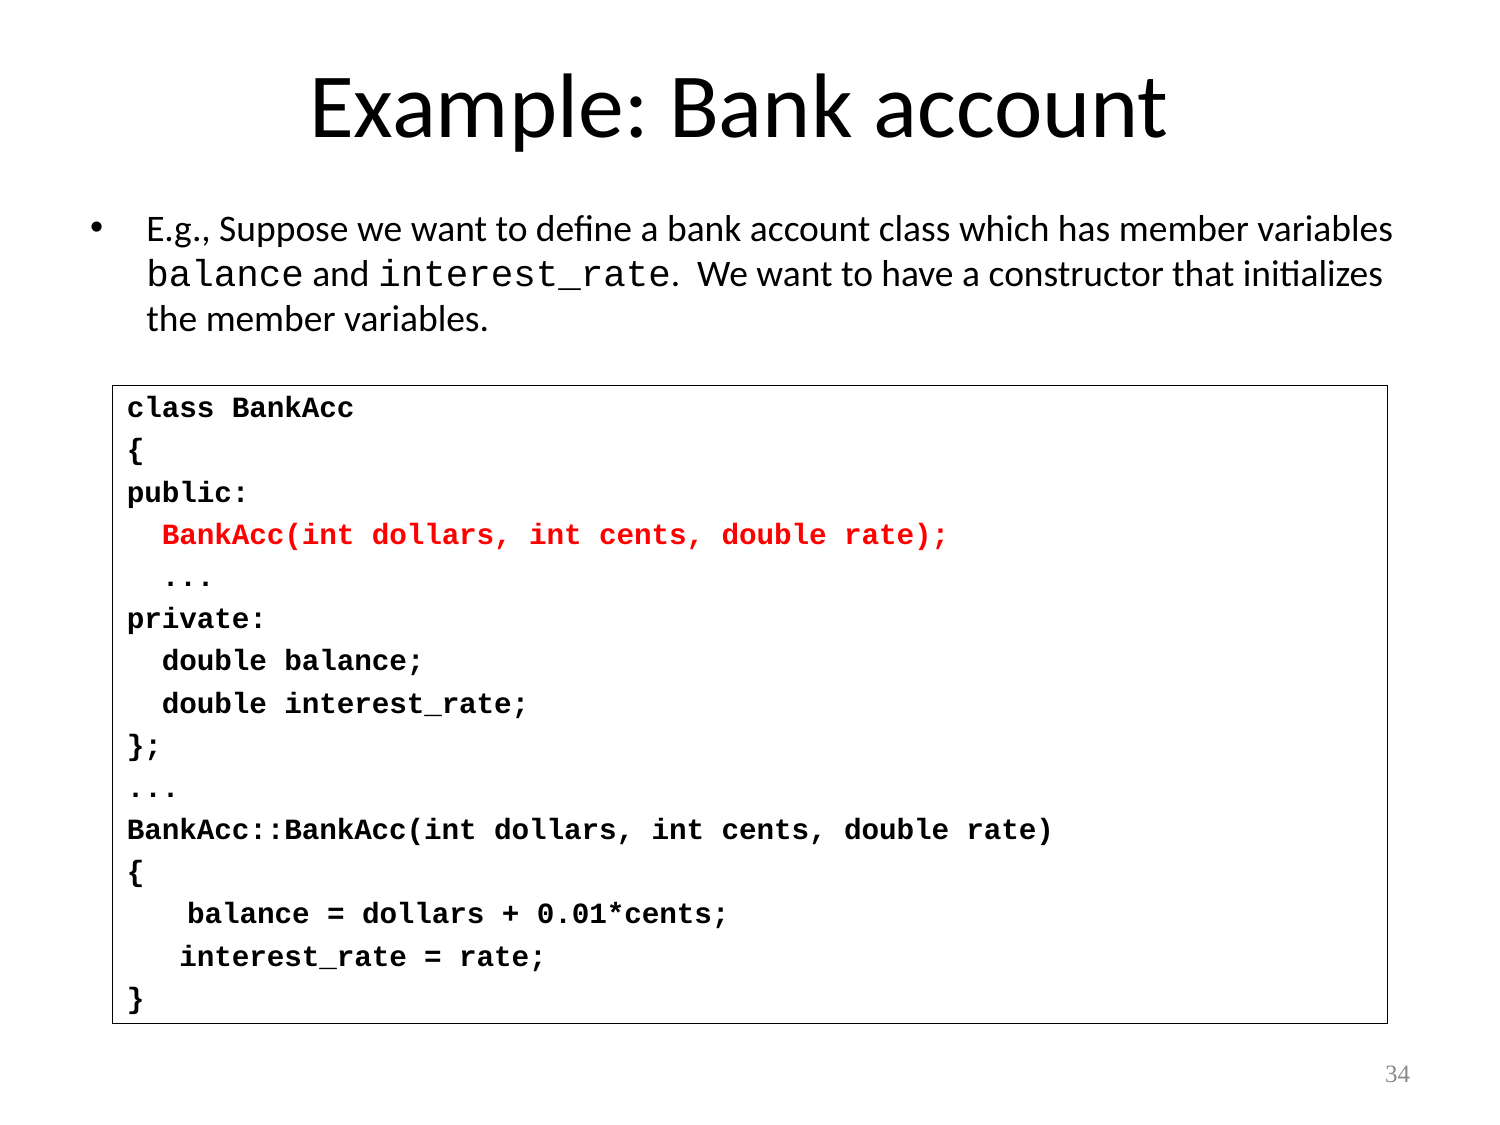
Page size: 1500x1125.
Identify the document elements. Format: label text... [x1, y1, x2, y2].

slide_number 34 [1074, 1042, 1425, 1103]
text_box class BankAcc { public: BankAcc(int dollars, int cents, double rate); ... private: double balance; double interest_rate; }; ... BankAcc::BankAcc(int dollars, int cents, double rate) { balance = dollars + 0.01*cents; interest_rate = rate; } [112, 385, 1388, 1024]
title Example: Bank account [75, 7, 1425, 195]
list E.g., Suppose we want to define a bank account class which has member variables balance and interest_rate. We want to have a constructor that initializes the member variables. [75, 196, 1425, 386]
